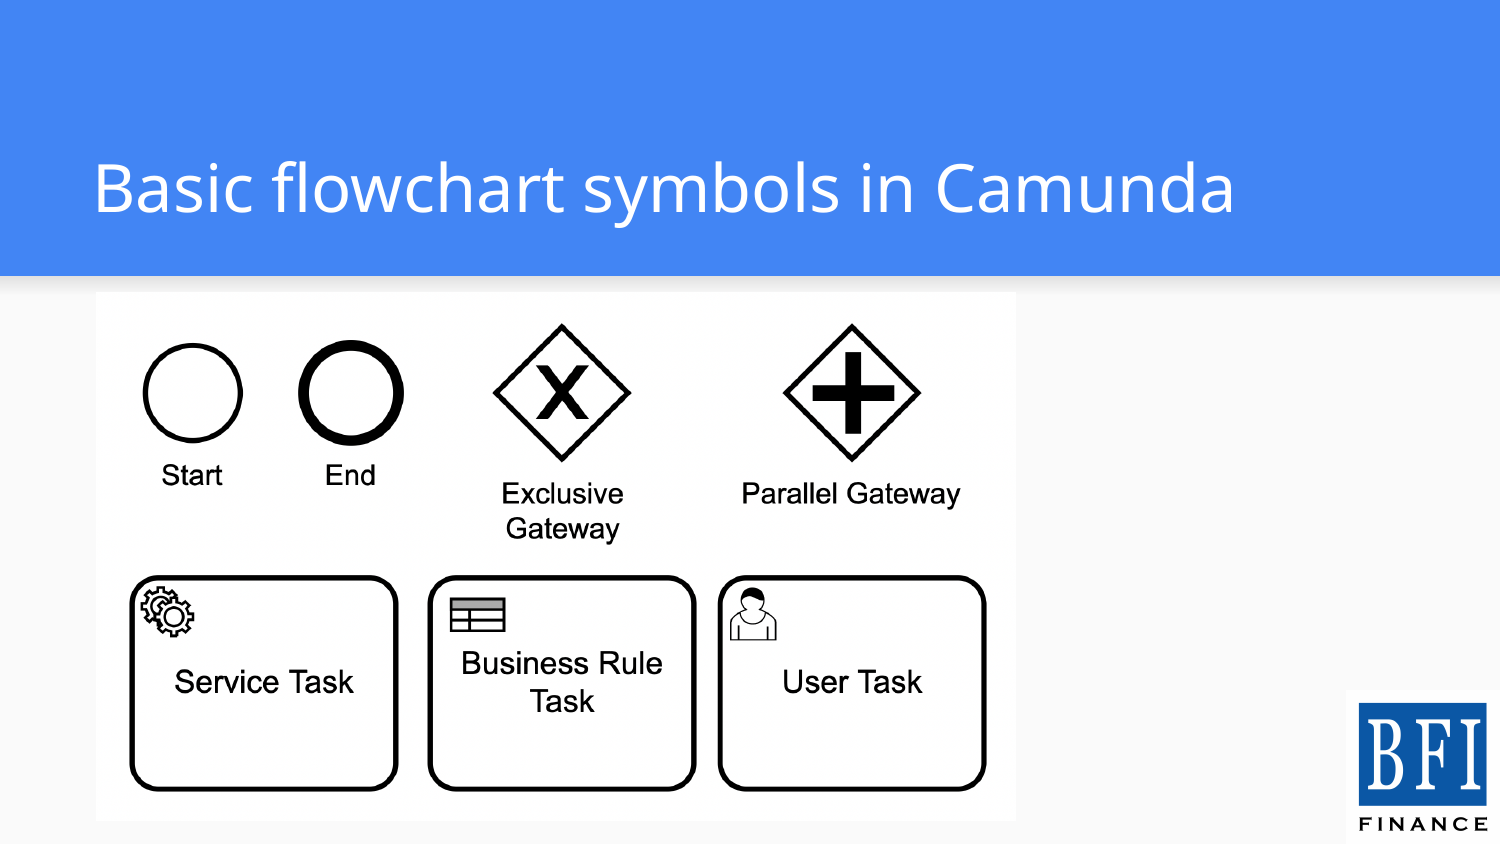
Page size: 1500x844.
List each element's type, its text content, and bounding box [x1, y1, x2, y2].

title Basic flowchart symbols in Camunda [77, 121, 1427, 248]
picture [1346, 690, 1500, 844]
picture [96, 292, 1017, 821]
